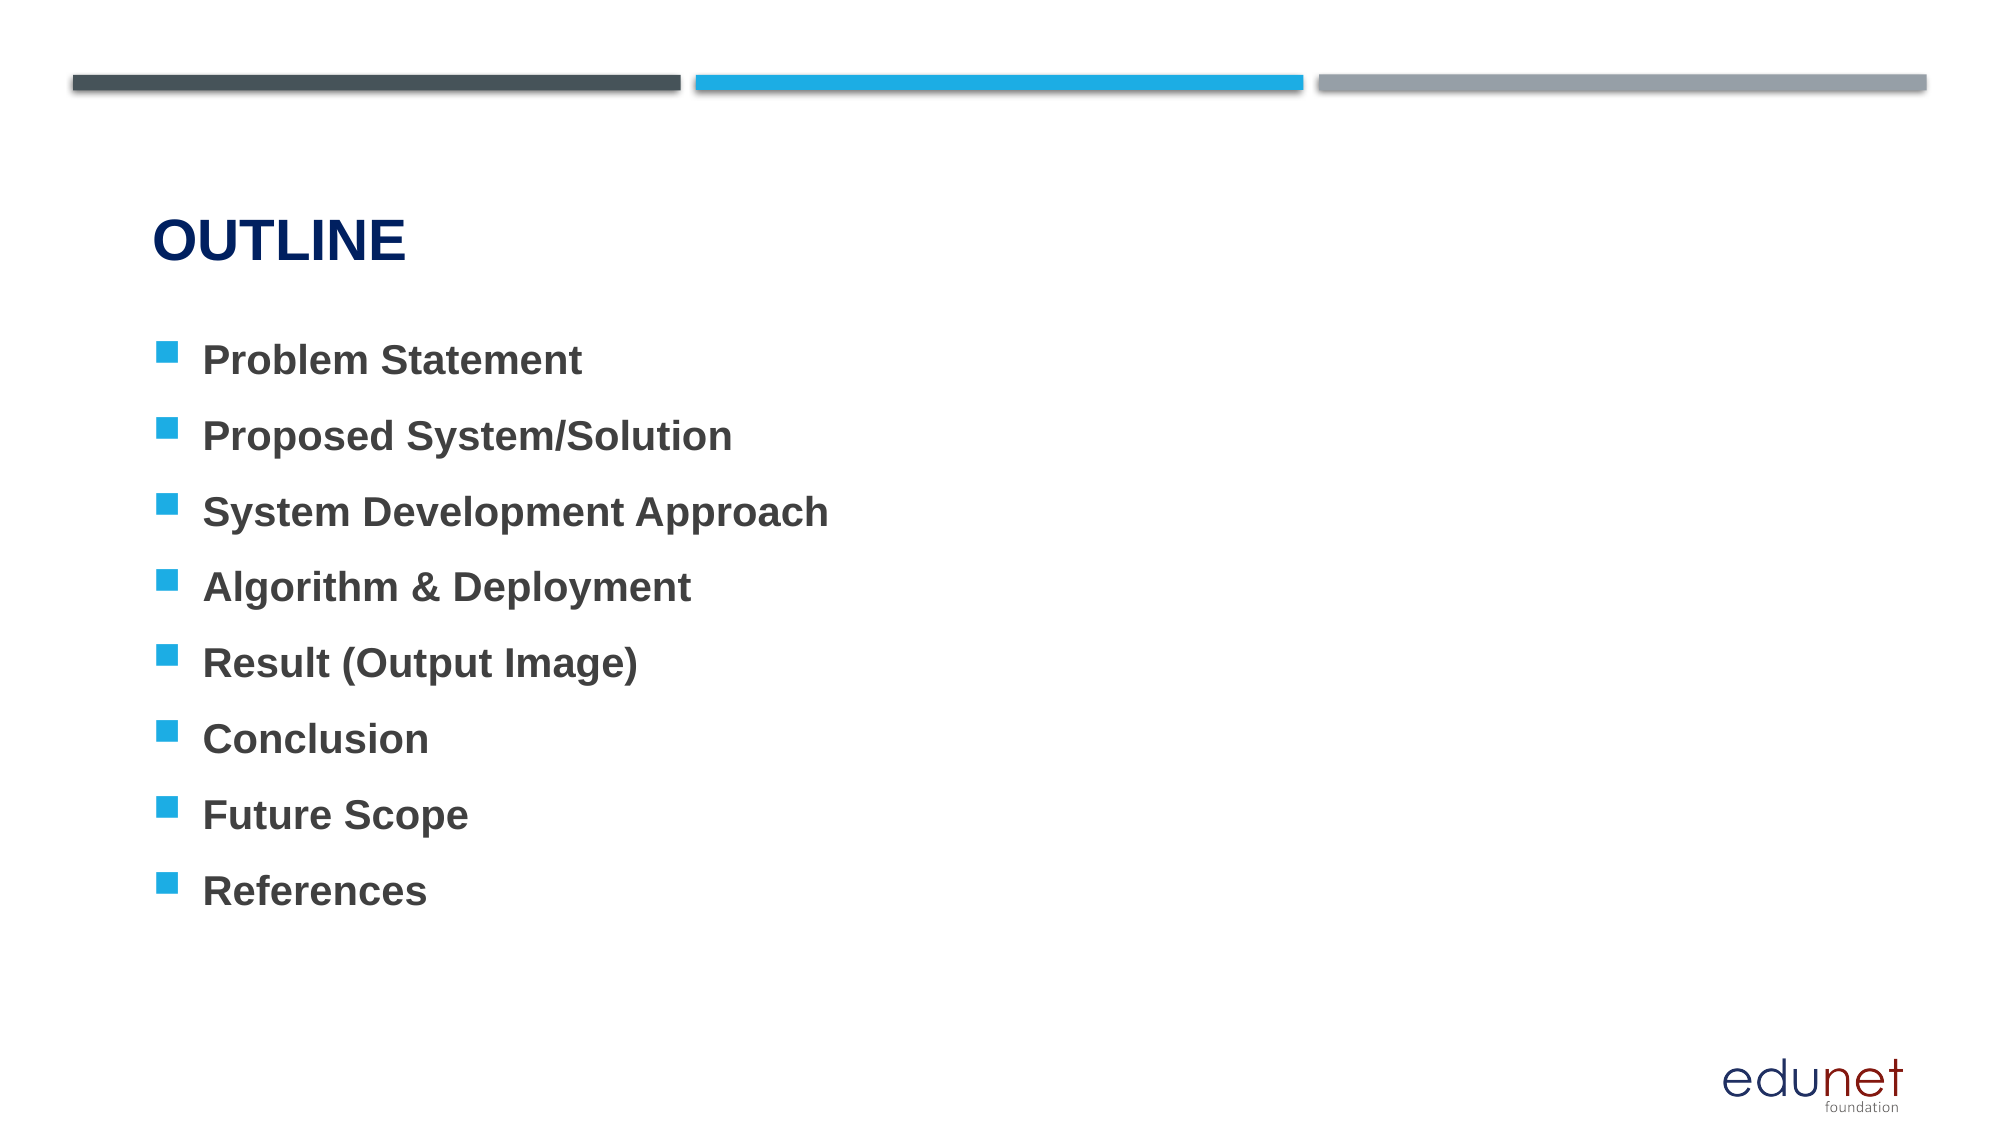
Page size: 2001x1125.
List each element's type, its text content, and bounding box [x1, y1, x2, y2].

title OUTLINE [137, 142, 1863, 244]
list Problem Statement Proposed System/Solution System Development Approach Algorithm & Deployment Result (Output Image) Conclusion Future Scope References [137, 244, 1945, 915]
picture [1719, 1056, 1905, 1116]
